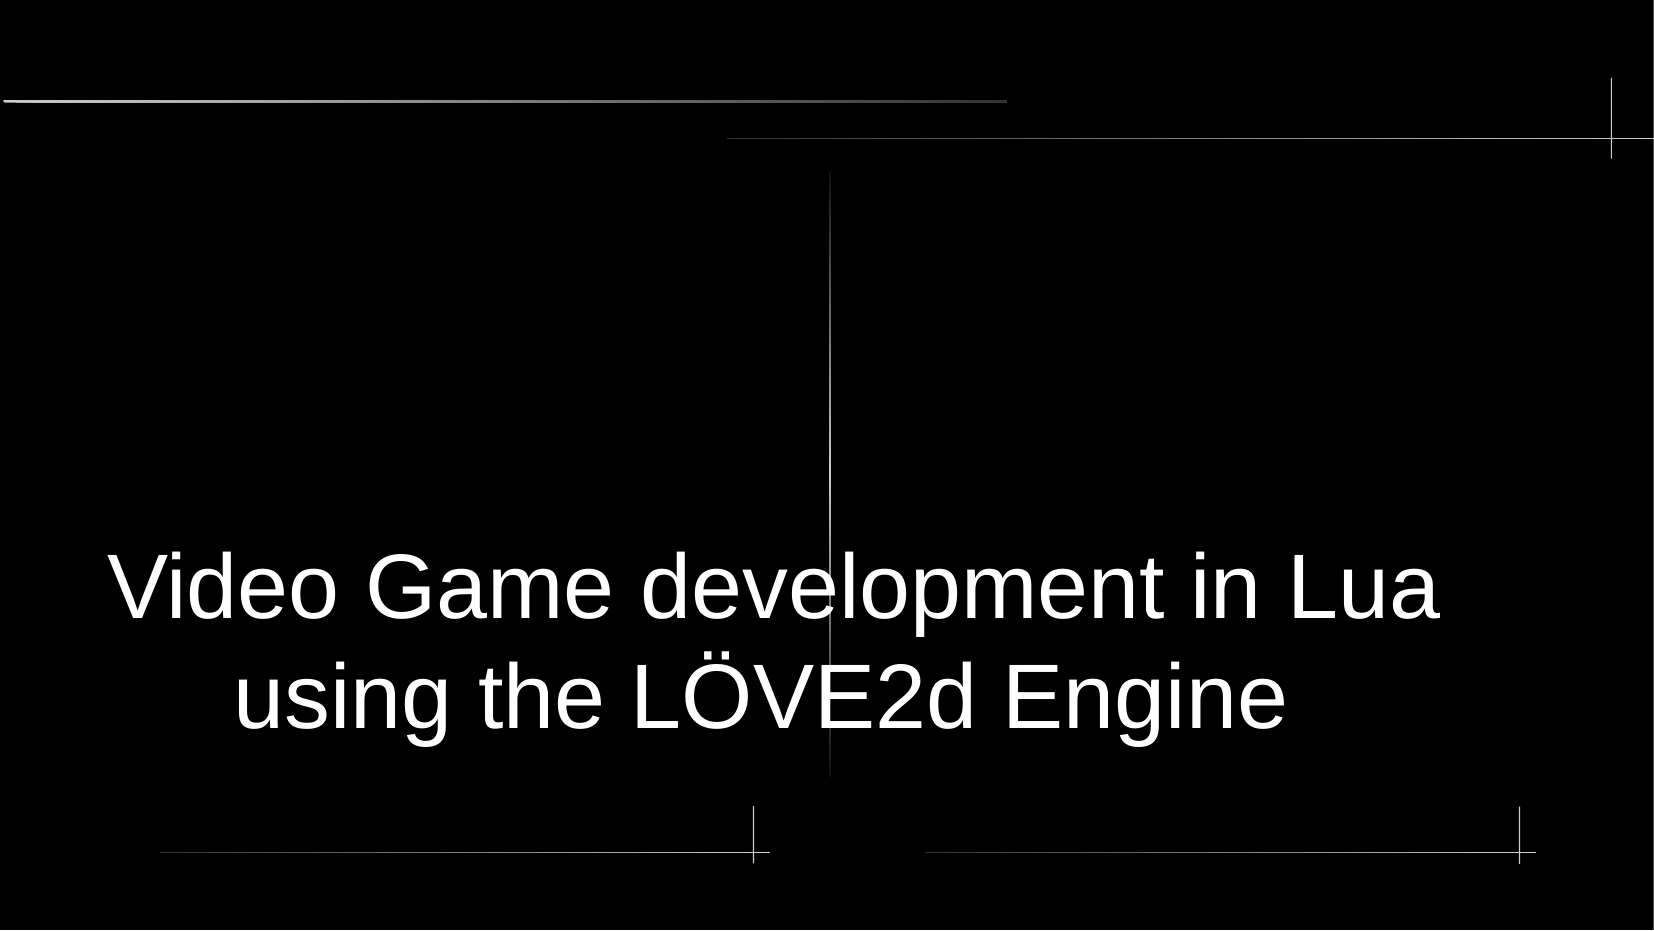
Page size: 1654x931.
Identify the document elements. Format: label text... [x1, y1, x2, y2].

title Video Game development in Lua using the LÖVE2d Engine [23, 537, 1500, 846]
